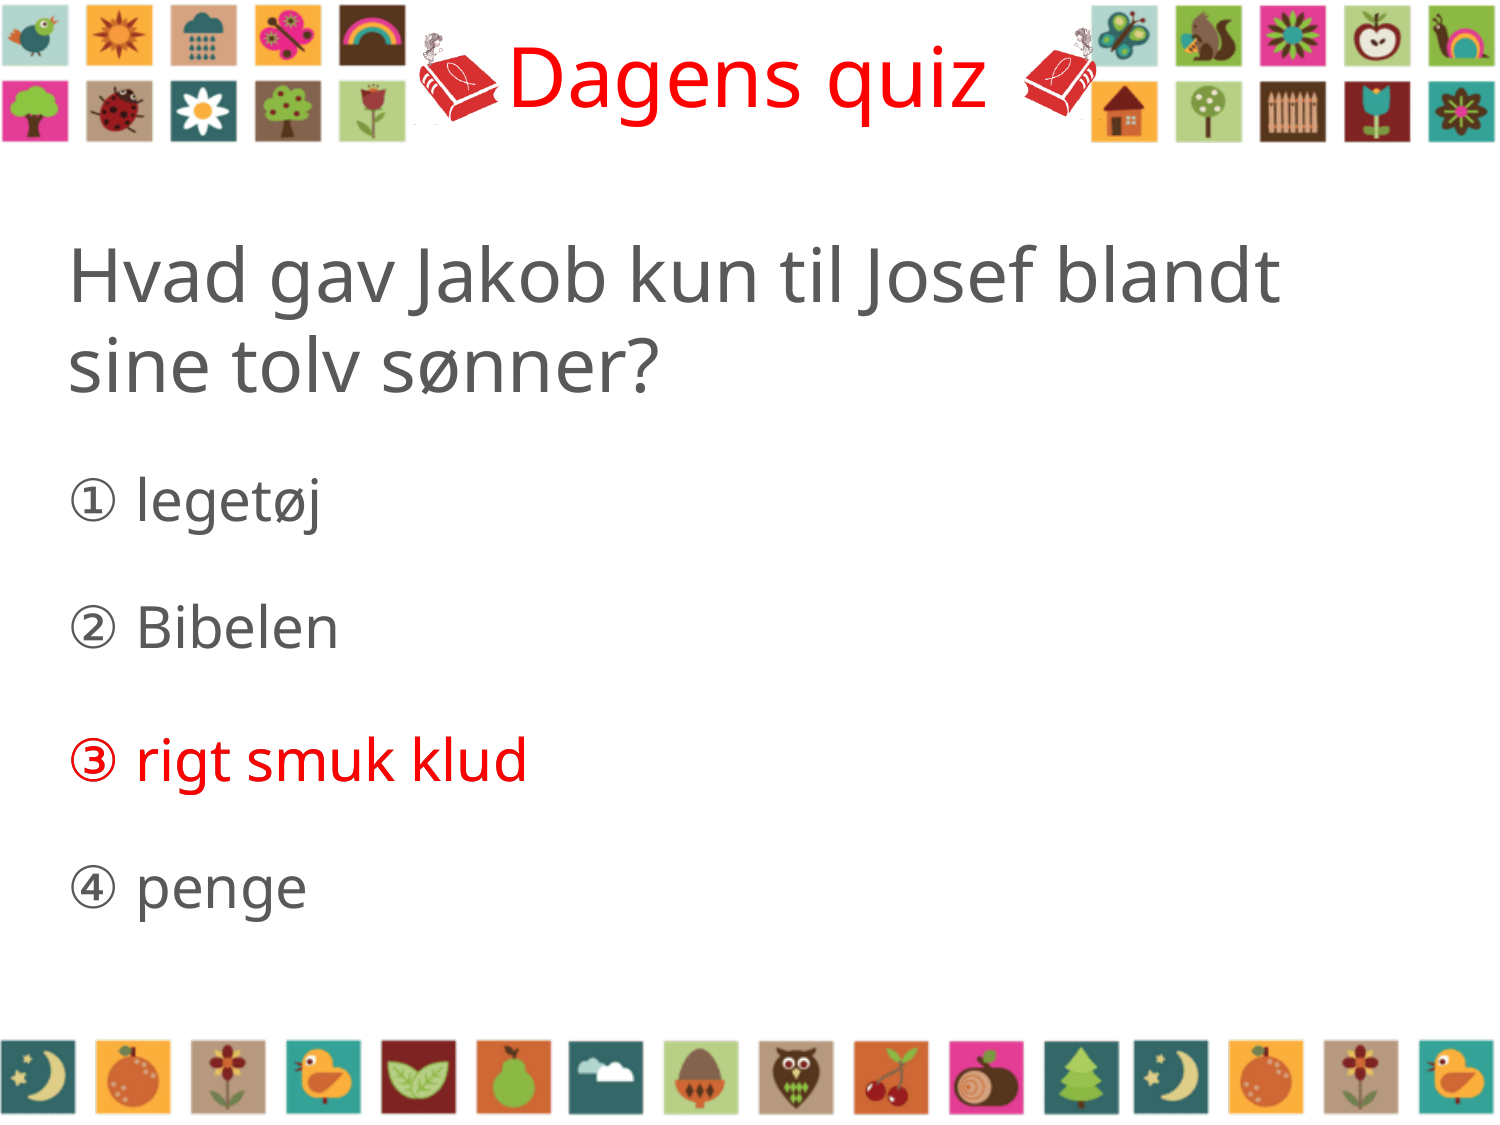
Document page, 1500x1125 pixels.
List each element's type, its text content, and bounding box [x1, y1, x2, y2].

text_box ① legetøj [53, 456, 1436, 541]
text_box Hvad gav Jakob kun til Josef blandt sine tolv sønner? [53, 219, 1436, 415]
text_box ③ rigt smuk klud [53, 716, 1483, 801]
picture [0, 3, 526, 150]
text_box Dagens quiz [523, 16, 1078, 131]
text_box ④ penge [53, 842, 1483, 928]
text_box ② Bibelen [53, 582, 1436, 668]
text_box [0, 1028, 1500, 1118]
picture [997, 3, 1500, 150]
